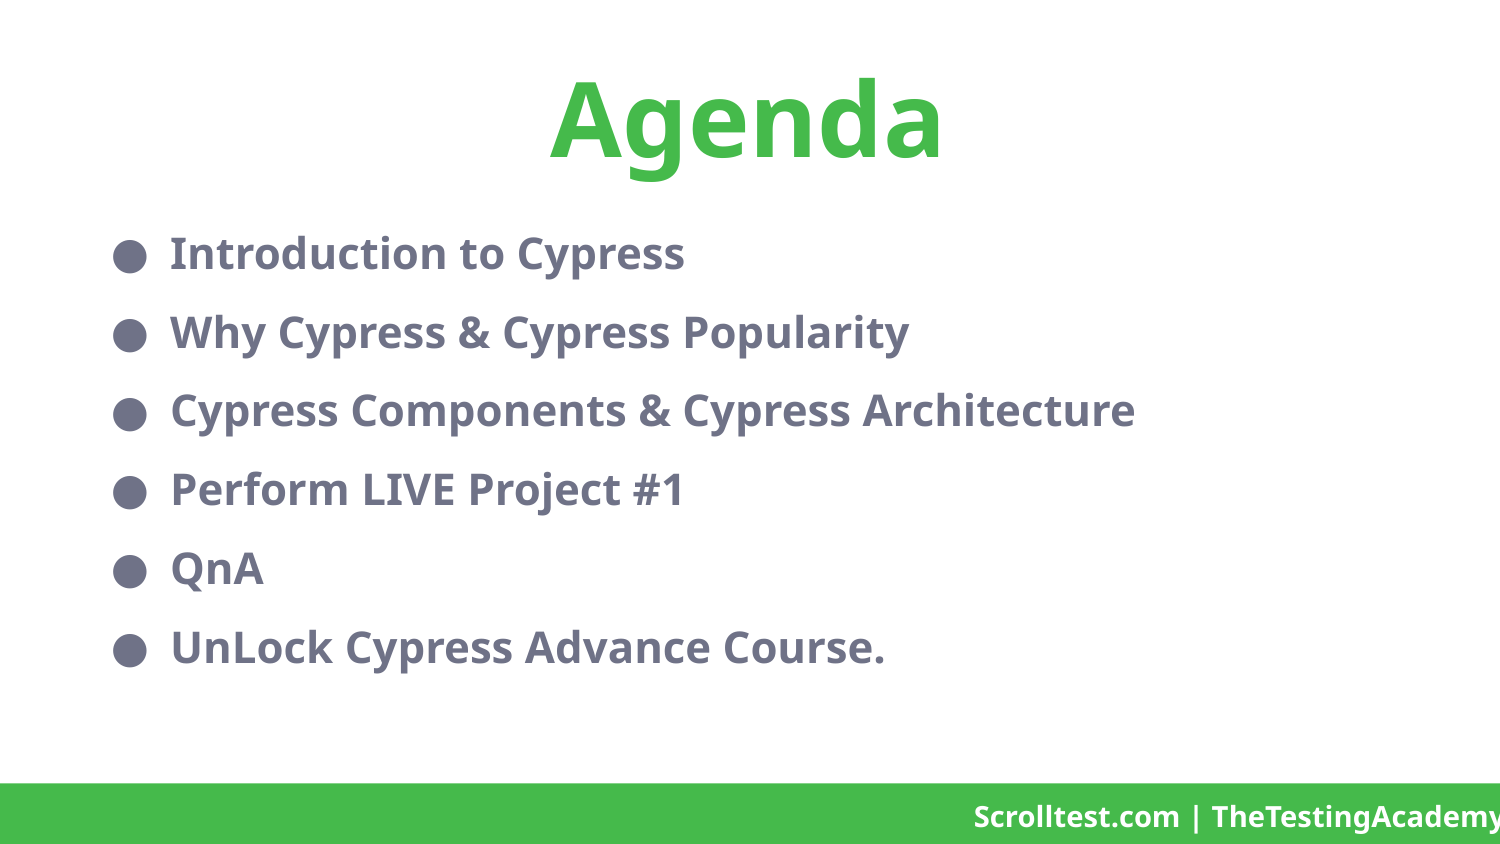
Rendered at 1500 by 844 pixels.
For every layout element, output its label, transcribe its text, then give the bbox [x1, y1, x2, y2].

title Agenda [63, 46, 1462, 185]
text_box Introduction to Cypress Why Cypress & Cypress Popularity Cypress Components & Cypress Architecture Perform LIVE Project #1 QnA UnLock Cypress Advance Course. [80, 184, 1328, 747]
